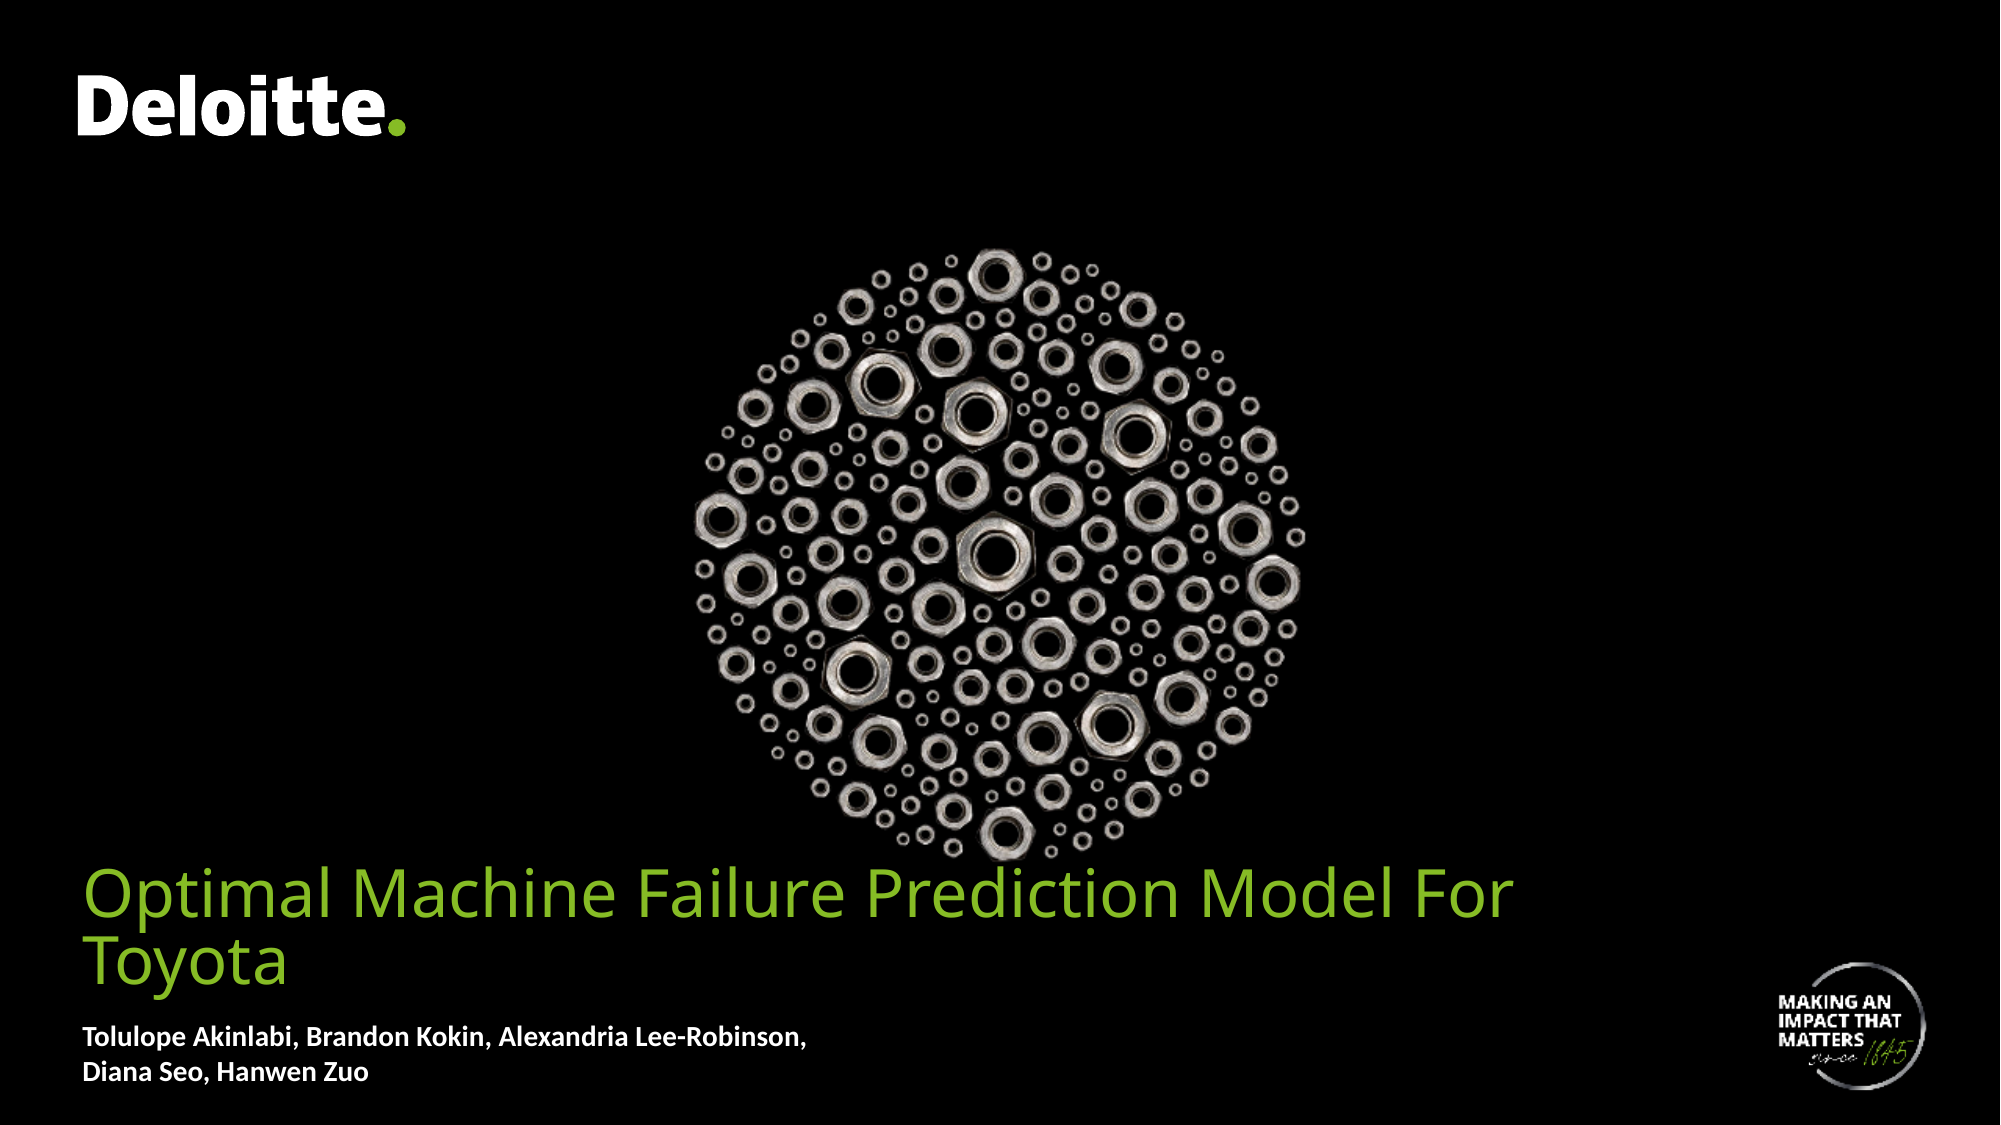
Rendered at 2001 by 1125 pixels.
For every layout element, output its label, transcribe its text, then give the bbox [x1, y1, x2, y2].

title Optimal Machine Failure Prediction Model For Toyota [1447, 850, 1564, 998]
picture [1754, 928, 1952, 1125]
picture [556, 119, 1443, 1006]
list Tolulope Akinlabi, Brandon Kokin, Alexandria Lee-Robinson, Diana Seo, Hanwen Zuo [82, 1025, 812, 1088]
title Optimal Machine Failure Prediction Model For Toyota [82, 850, 551, 998]
